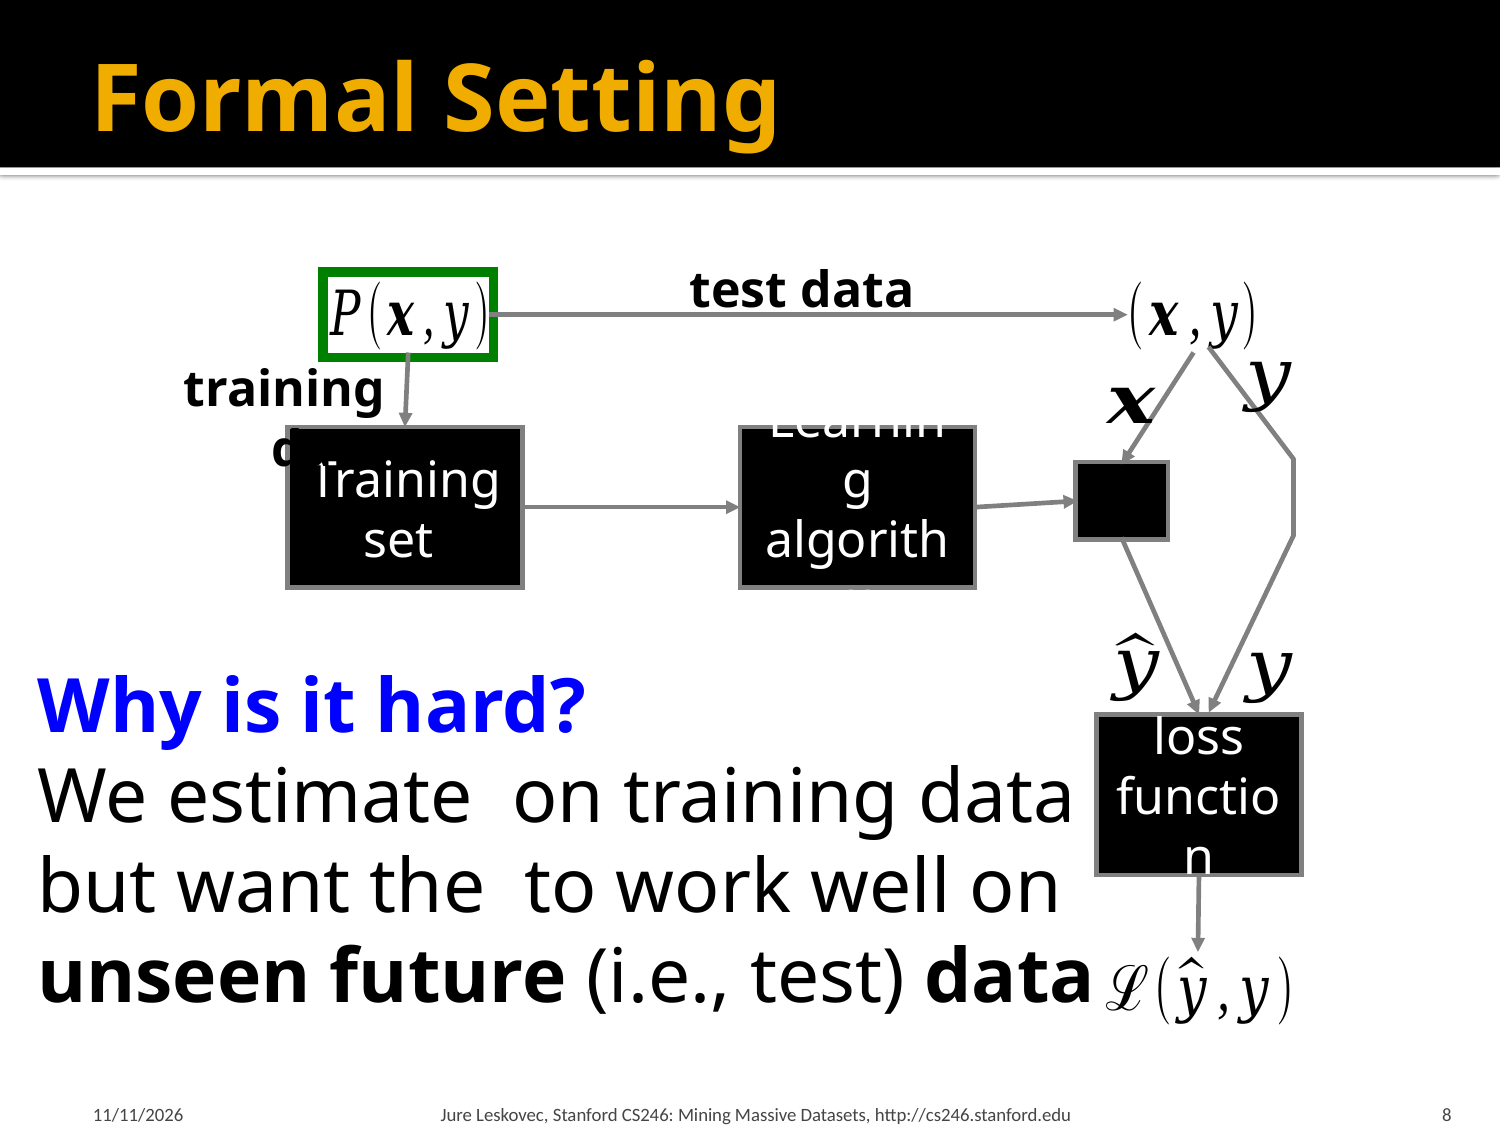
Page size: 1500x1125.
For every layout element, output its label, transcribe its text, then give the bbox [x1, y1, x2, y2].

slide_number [75, 1080, 425, 1125]
text_box test data [675, 249, 986, 314]
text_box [1121, 537, 1199, 715]
text_box [1208, 346, 1294, 713]
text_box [1121, 352, 1194, 465]
text_box loss function [1096, 714, 1302, 875]
title Formal Setting [75, 12, 1425, 175]
text_box Learning algorithm [740, 426, 975, 588]
slide_number 8 [1345, 1080, 1467, 1125]
footer Jure Leskovec, Stanford CS246: Mining Massive Datasets, http://cs246.stanford.edu [433, 1080, 1337, 1125]
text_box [404, 352, 409, 427]
text_box training data [76, 349, 400, 484]
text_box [974, 500, 1078, 508]
